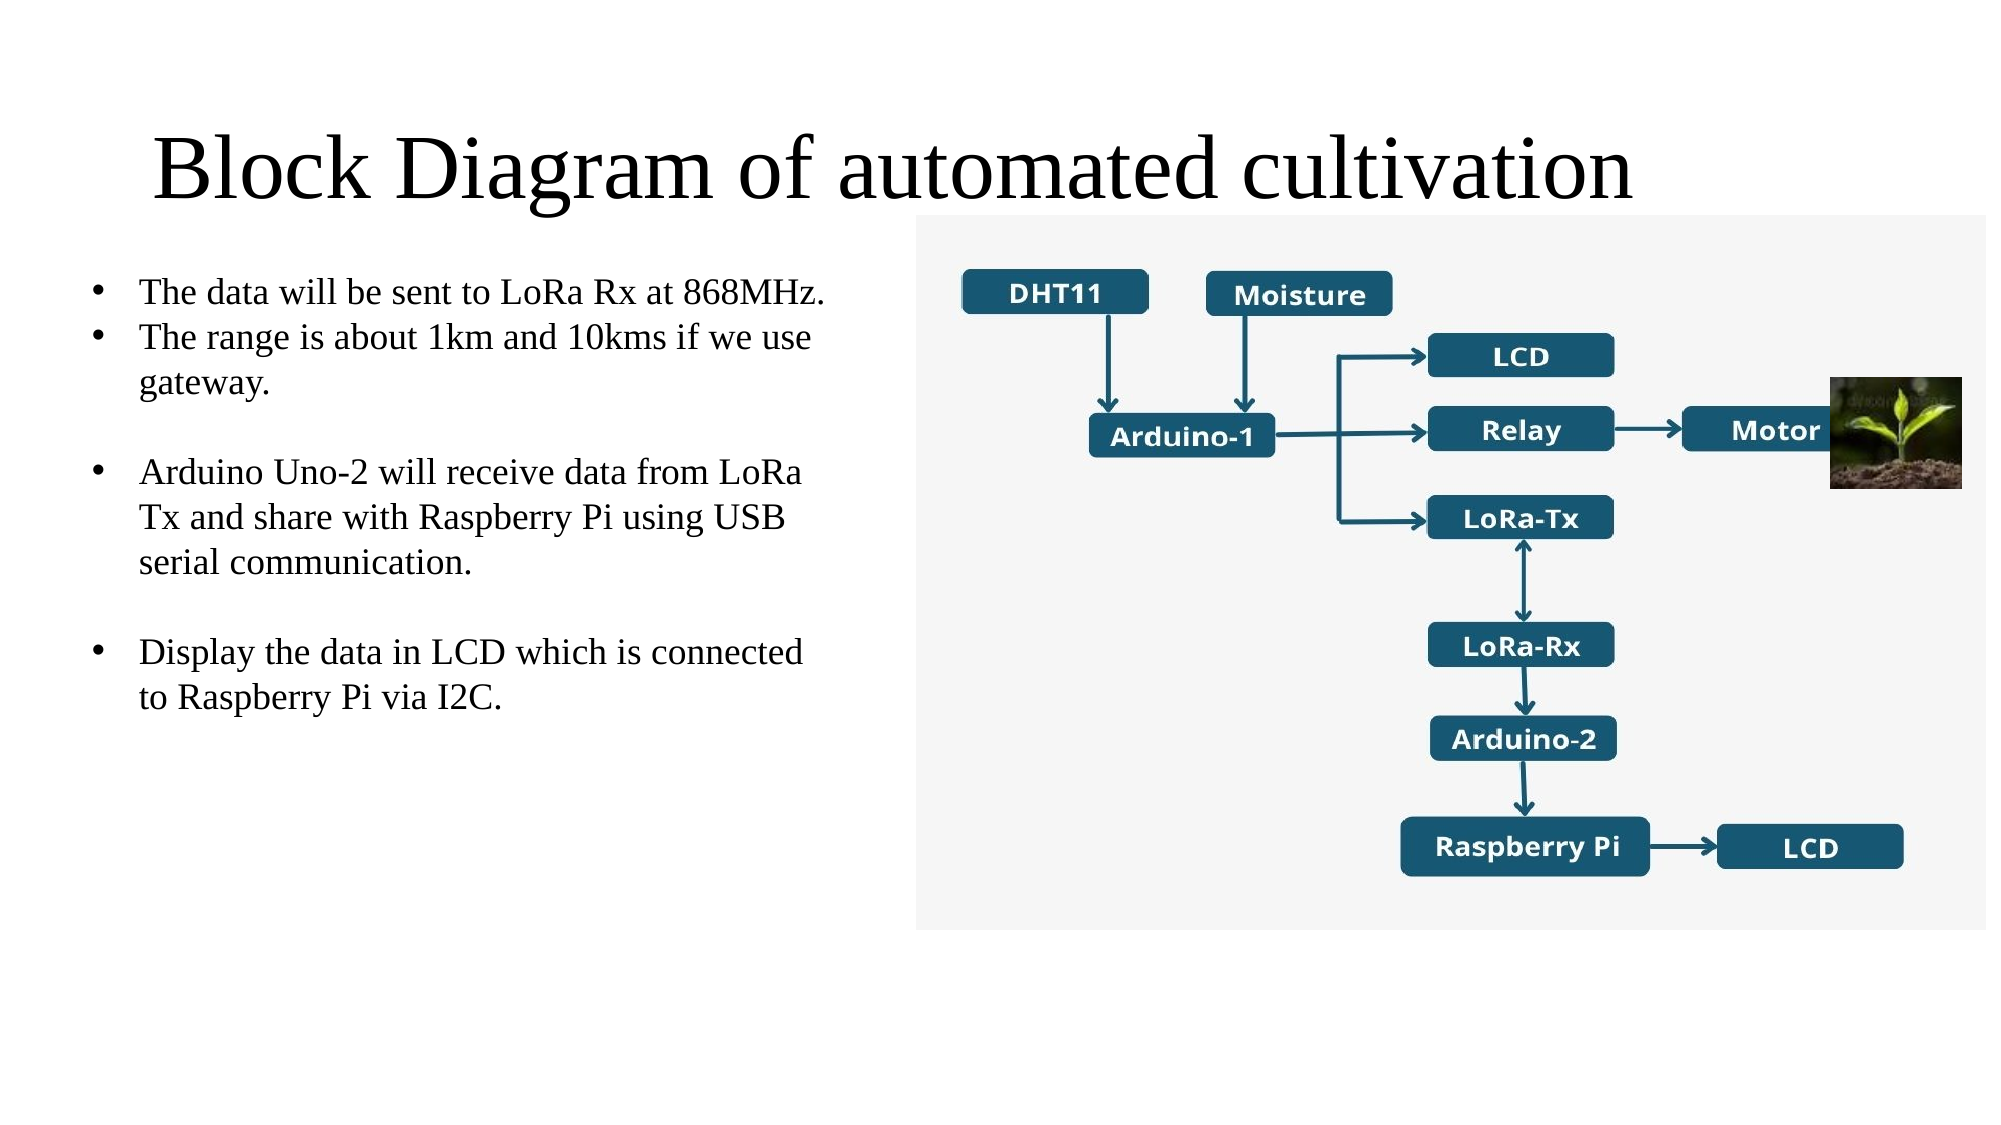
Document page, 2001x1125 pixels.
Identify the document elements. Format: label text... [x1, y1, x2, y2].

title Block Diagram of automated cultivation [137, 59, 1863, 278]
picture [1830, 377, 1962, 489]
text_box The data will be sent to LoRa Rx at 868MHz. The range is about 1km and 10kms if we use gateway. Arduino Uno-2 will receive data from LoRa Tx and share with Raspberry Pi using USB serial communication. Display the data in LCD which is connected to Raspberry Pi via I2C. [77, 259, 850, 724]
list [916, 215, 1986, 930]
